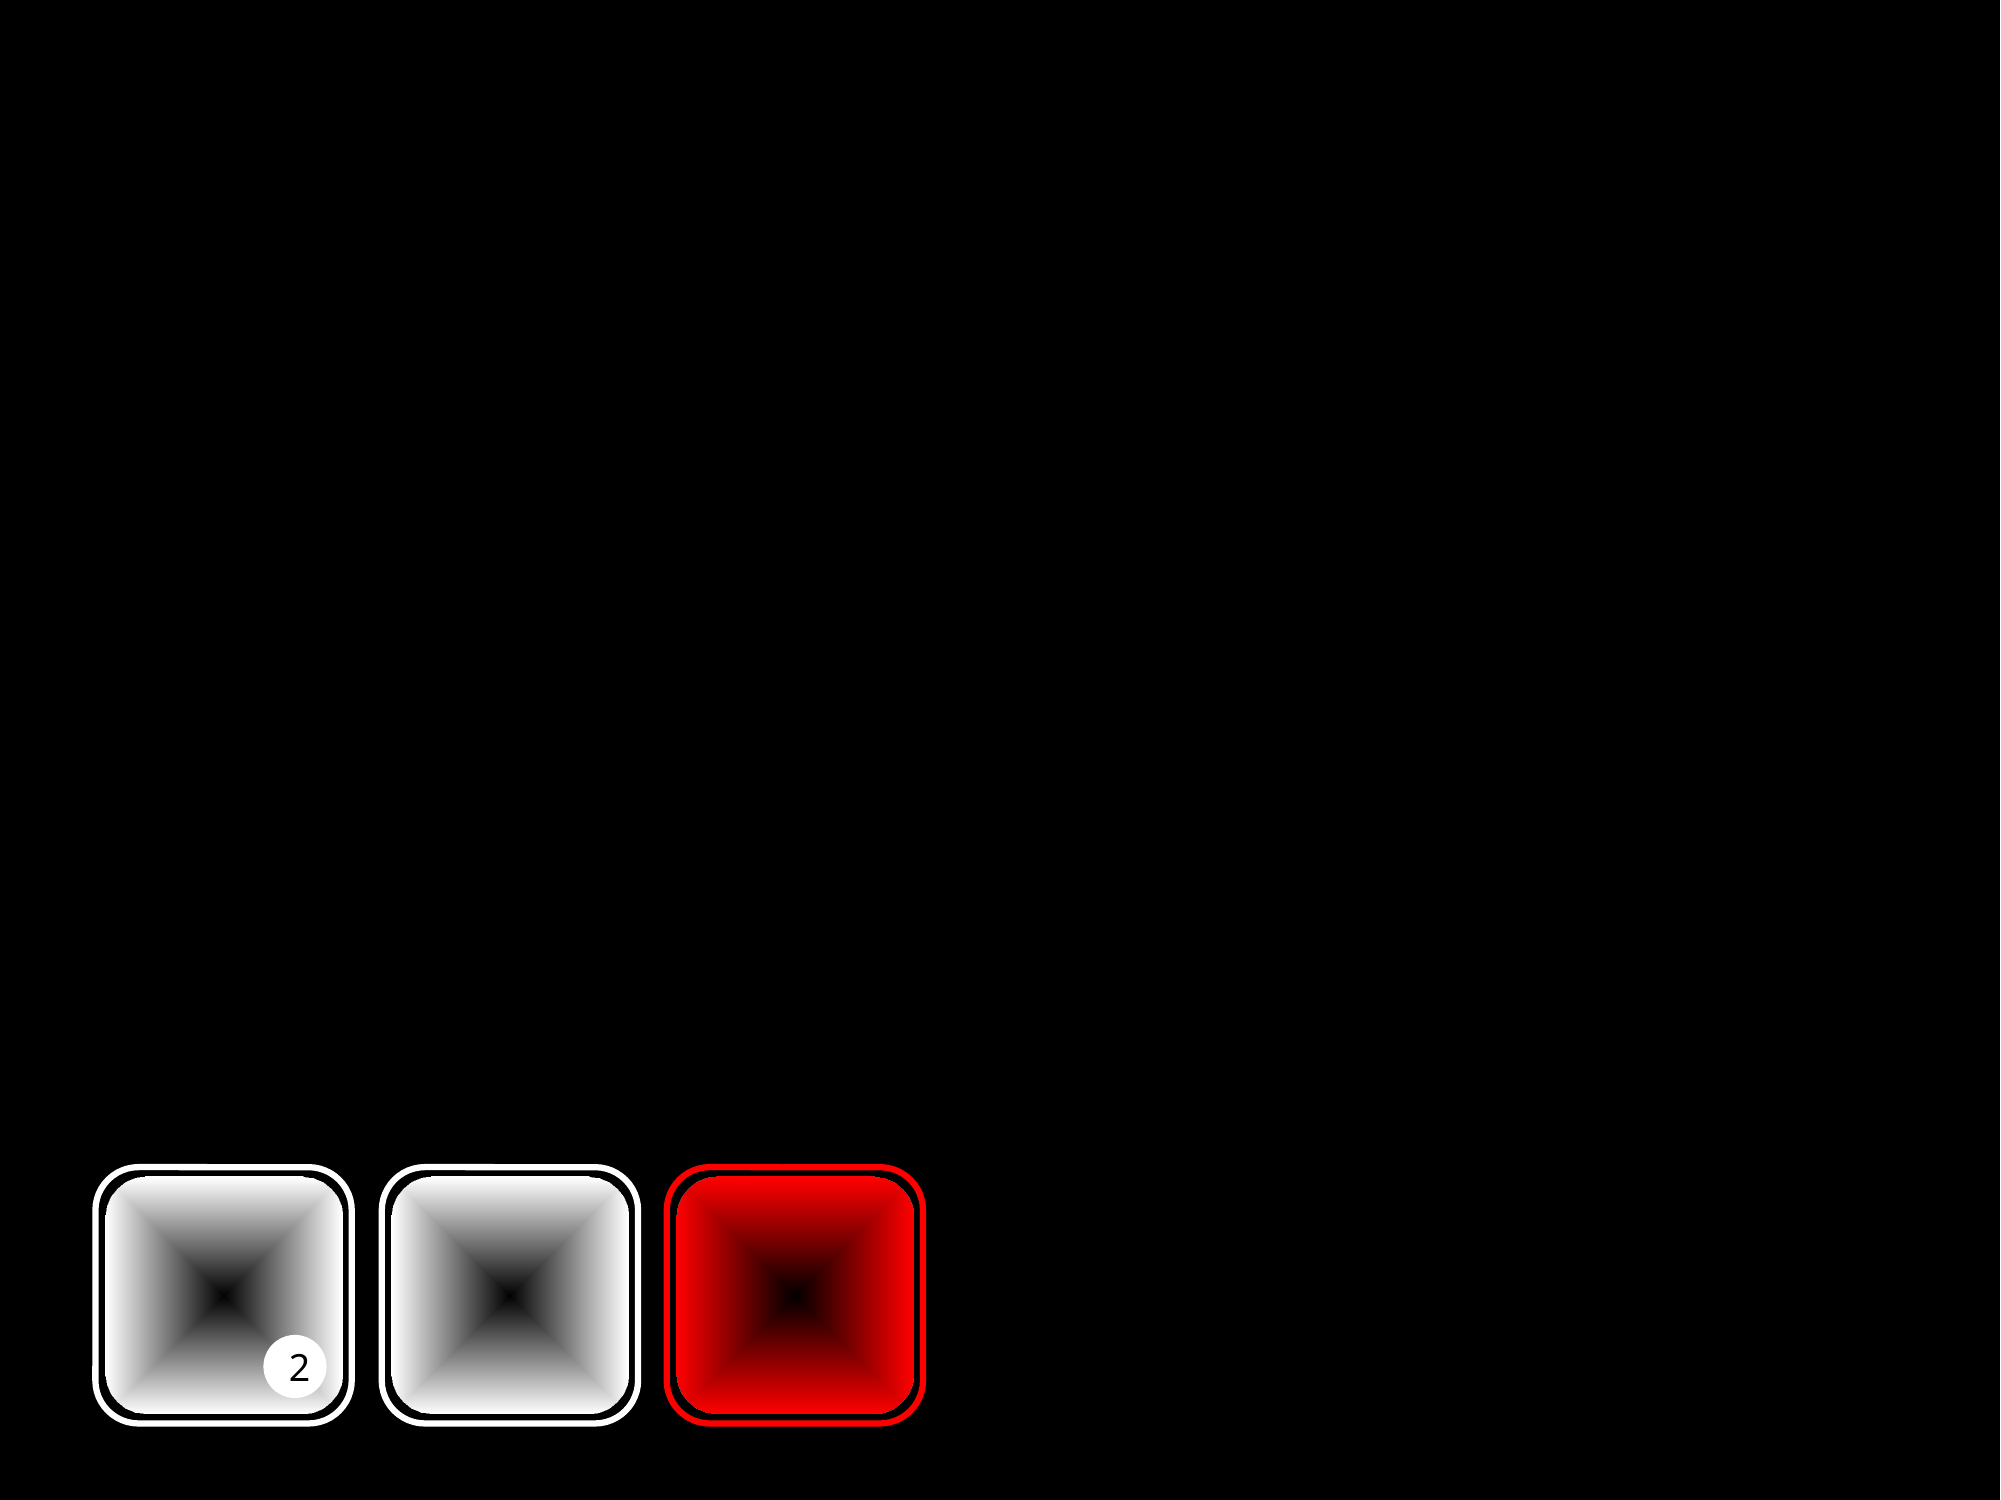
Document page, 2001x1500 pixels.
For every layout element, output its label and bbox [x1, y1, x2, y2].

text_box [381, 1166, 639, 1424]
text_box [94, 1166, 353, 1424]
text_box [666, 1166, 924, 1424]
